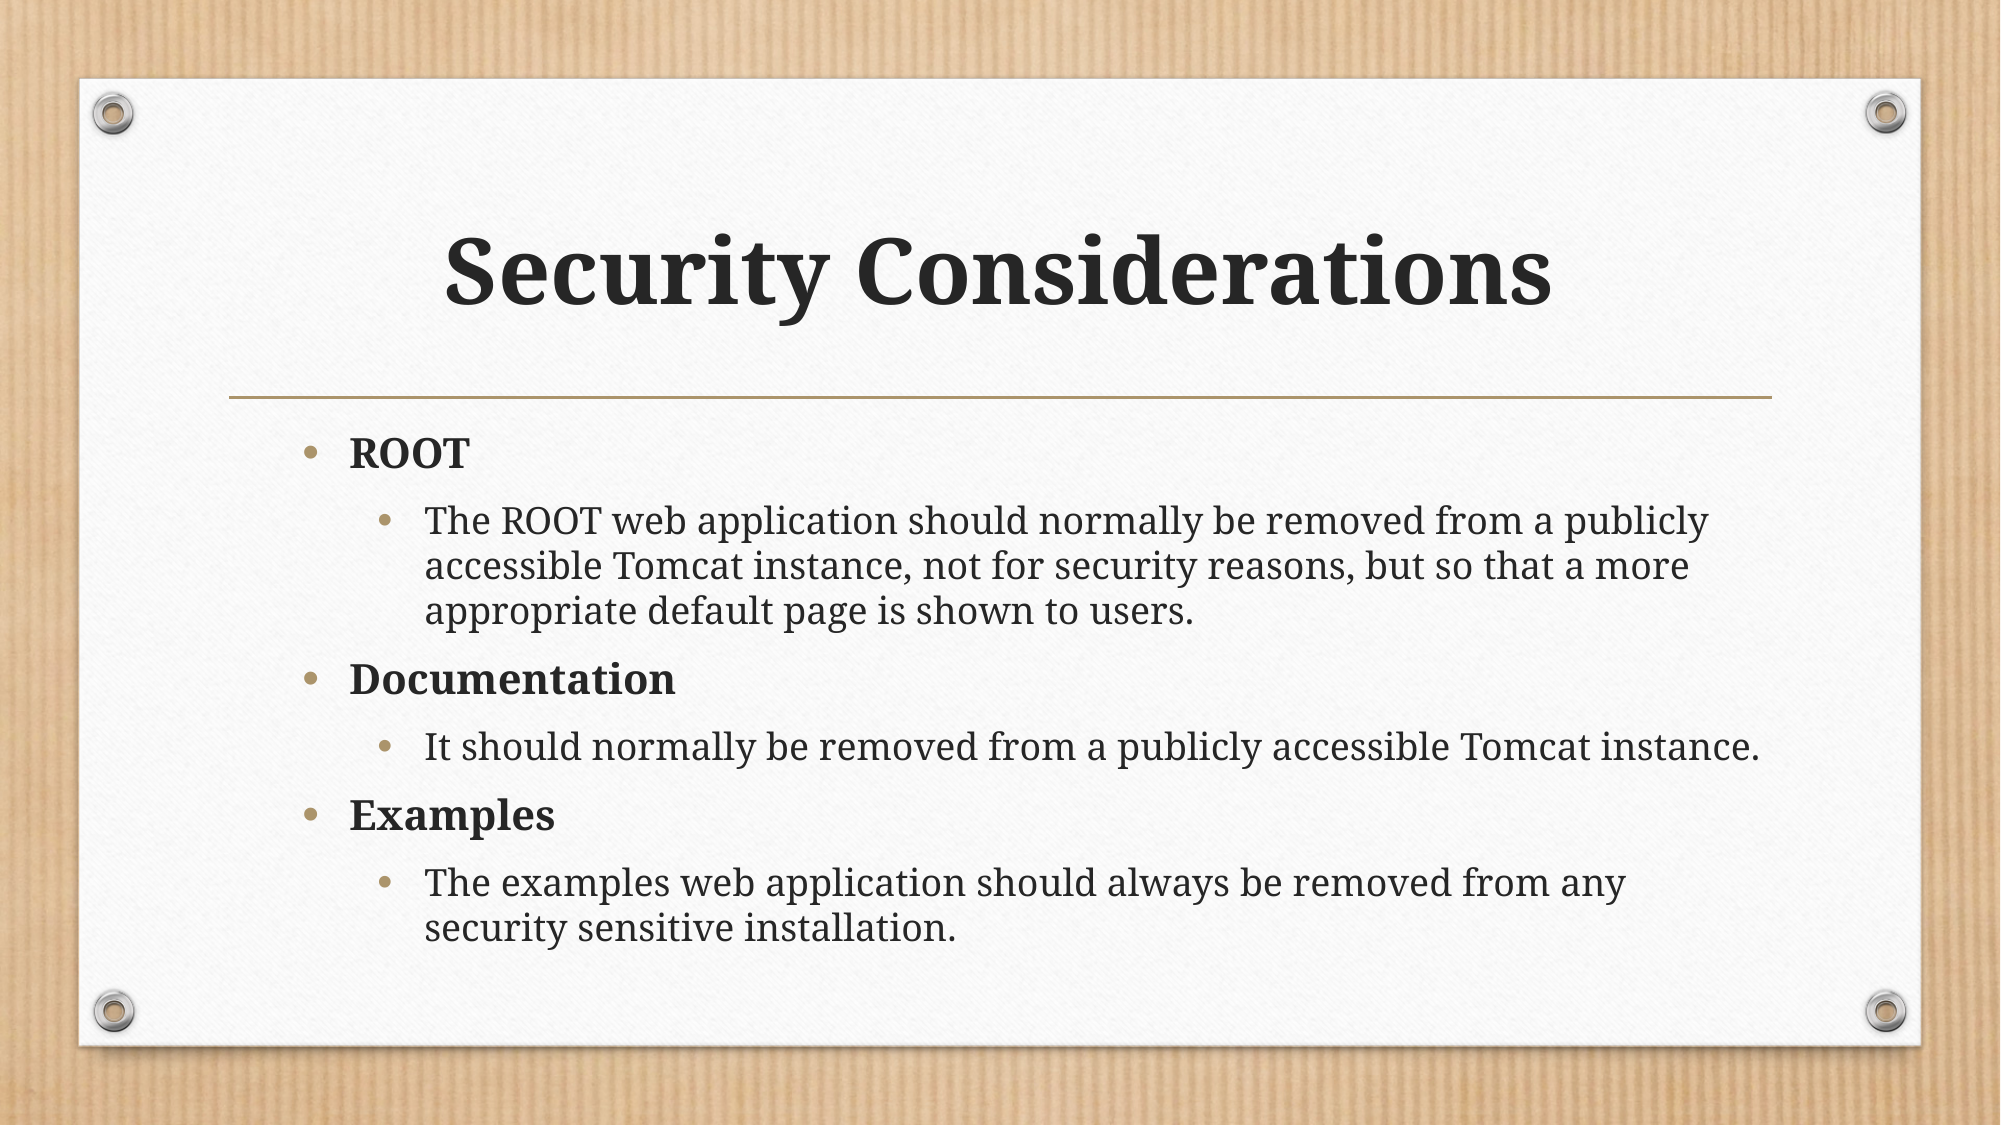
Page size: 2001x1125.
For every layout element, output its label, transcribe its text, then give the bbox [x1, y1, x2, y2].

list ROOT The ROOT web application should normally be removed from a publicly accessible Tomcat instance, not for security reasons, but so that a more appropriate default page is shown to users. Documentation It should normally be removed from a publicly accessible Tomcat instance. Examples The examples web application should always be removed from any security sensitive installation. [212, 419, 1788, 964]
title Security Considerations [212, 161, 1788, 375]
picture [0, 0, 2001, 1125]
